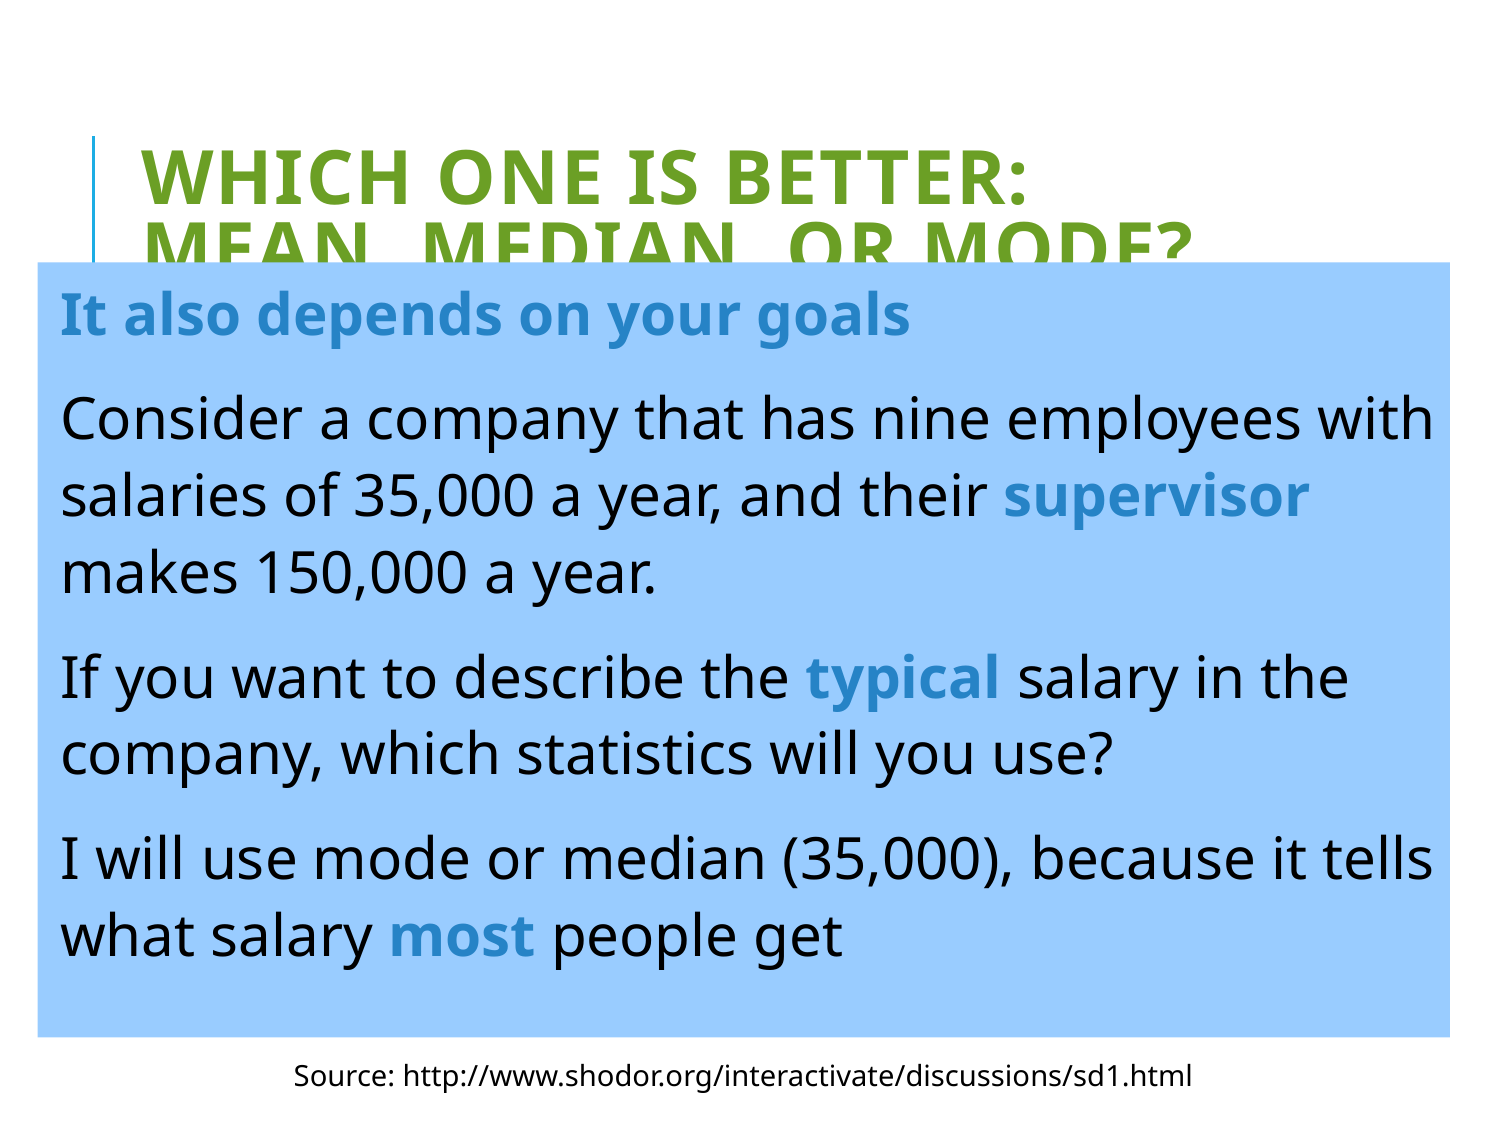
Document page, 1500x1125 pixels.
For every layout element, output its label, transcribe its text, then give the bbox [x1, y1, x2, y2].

list It also depends on your goals Consider a company that has nine employees with salaries of 35,000 a year, and their supervisor makes 150,000 a year. If you want to describe the typical salary in the company, which statistics will you use? I will use mode or median (35,000), because it tells what salary most people get [37, 262, 1450, 1038]
title Which one is better: mean, median, or mode? [126, 96, 1322, 262]
text_box Source: http://www.shodor.org/interactivate/discussions/sd1.html [278, 1049, 1209, 1100]
